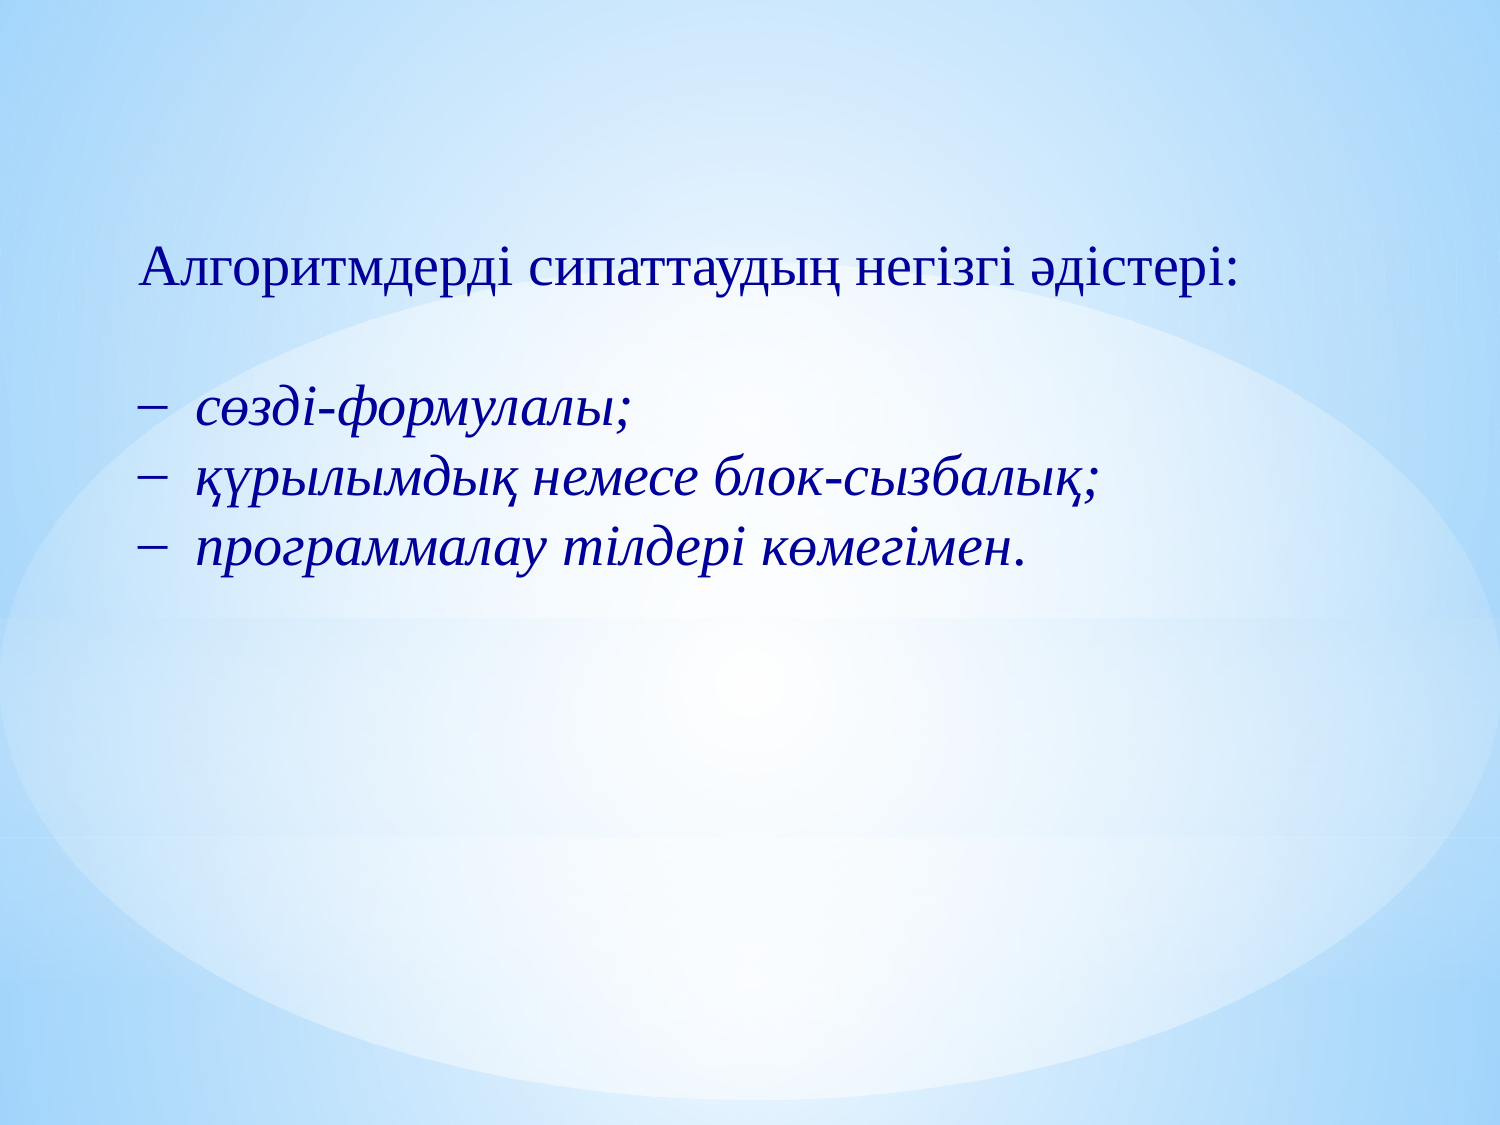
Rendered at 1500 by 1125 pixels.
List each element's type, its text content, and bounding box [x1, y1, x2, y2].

text_box Алгоритмдерді сипаттаудың негізгі әдістері: сөзді-формулалы; қүрылымдық немесе блок-сызбалық; программалау тілдері көмегімен. [123, 220, 1400, 585]
